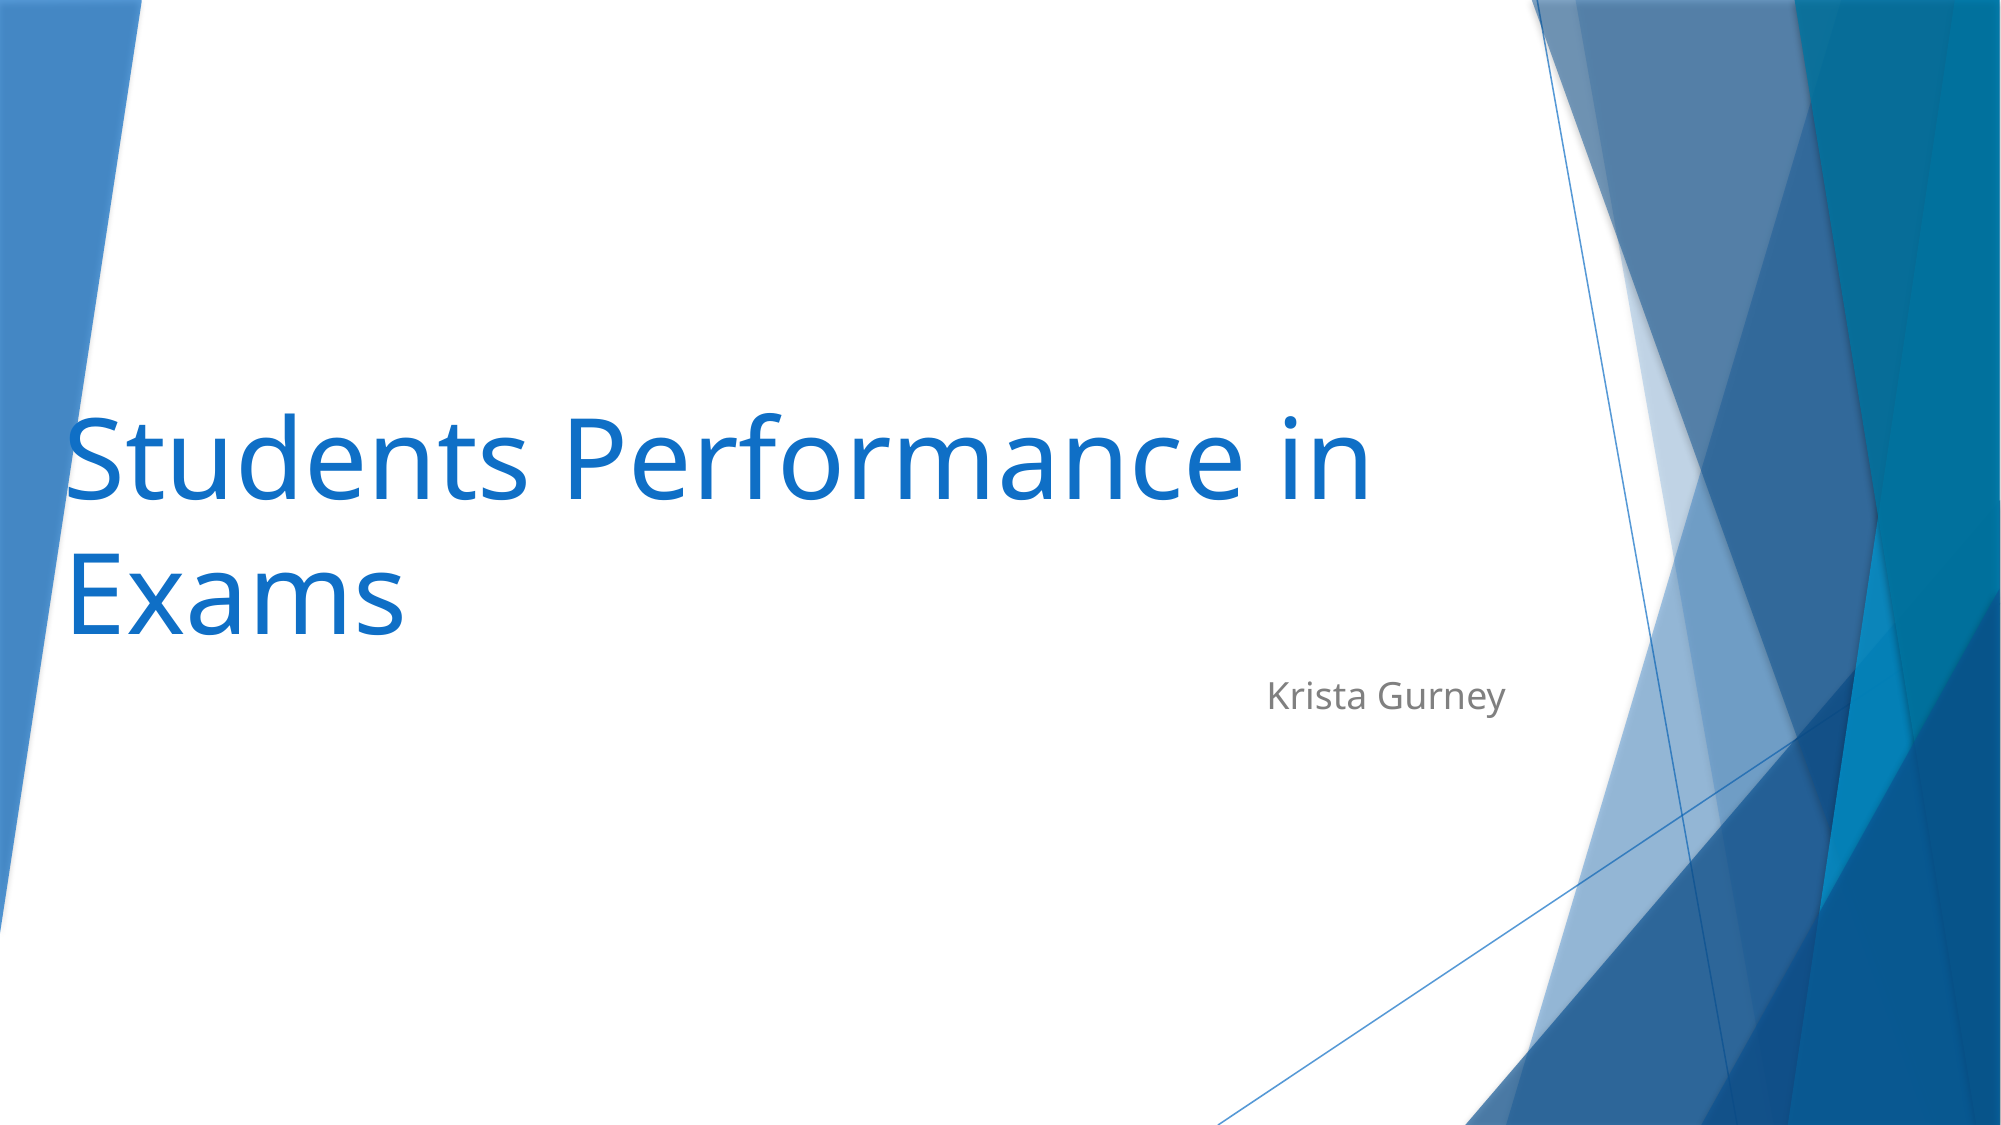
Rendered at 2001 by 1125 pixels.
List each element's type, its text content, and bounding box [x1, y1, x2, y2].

title Students Performance in Exams [48, 394, 1666, 665]
subtitle Krista Gurney [247, 664, 1522, 845]
